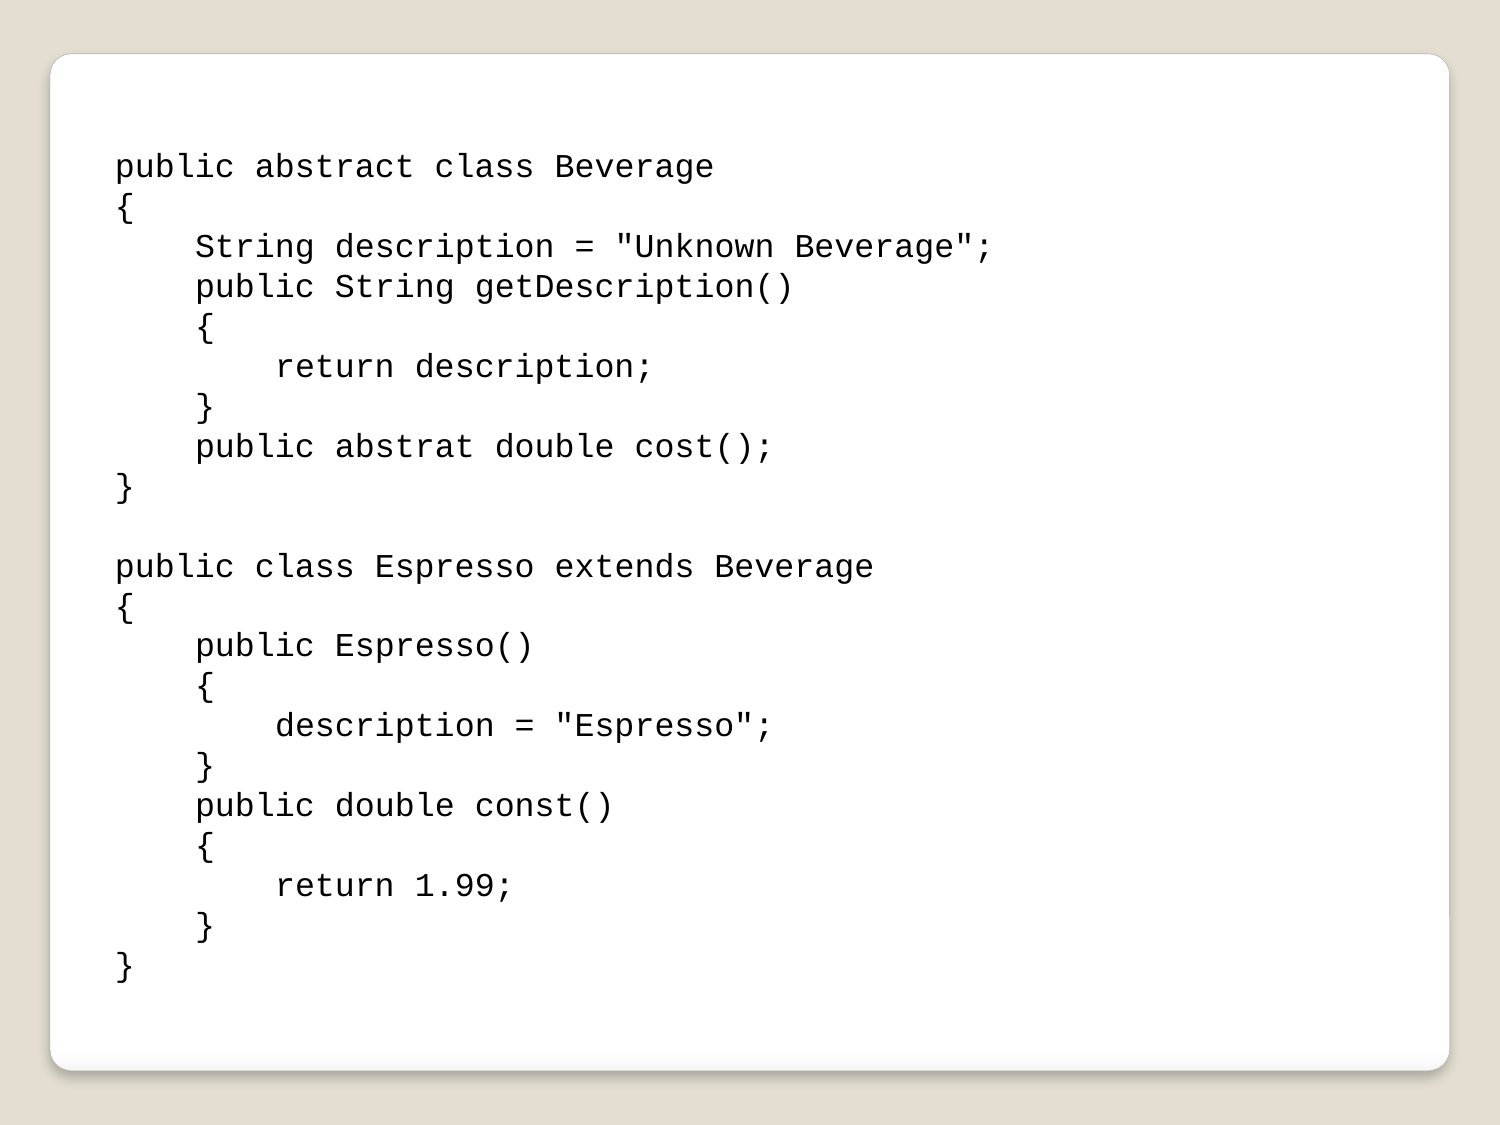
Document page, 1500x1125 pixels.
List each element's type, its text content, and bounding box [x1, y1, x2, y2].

text_box public abstract class Beverage { String description = "Unknown Beverage"; public String getDescription() { return description; } public abstrat double cost(); } public class Espresso extends Beverage { public Espresso() { description = "Espresso"; } public double const() { return 1.99; } } [100, 137, 1353, 991]
